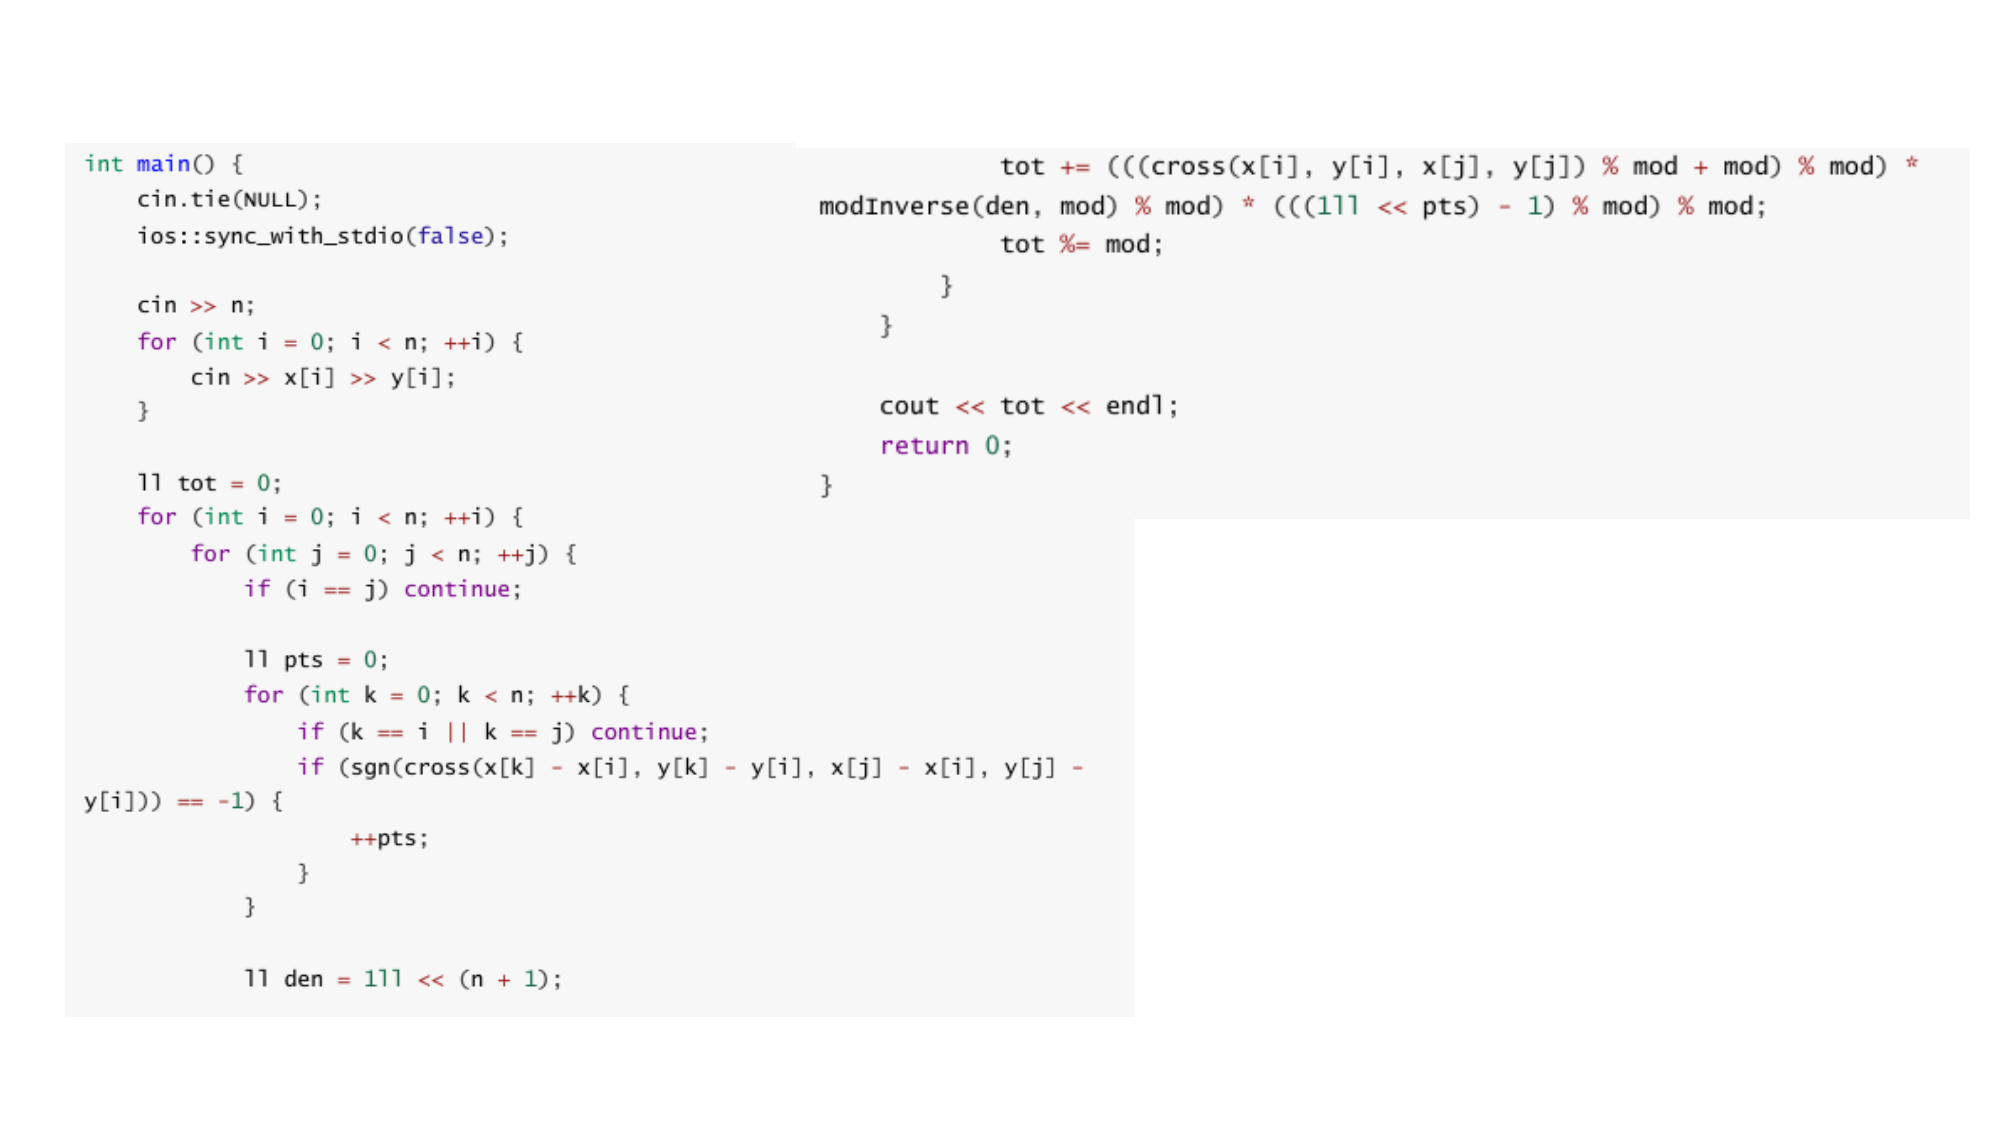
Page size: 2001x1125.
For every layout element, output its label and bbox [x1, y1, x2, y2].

picture [65, 135, 1970, 1017]
